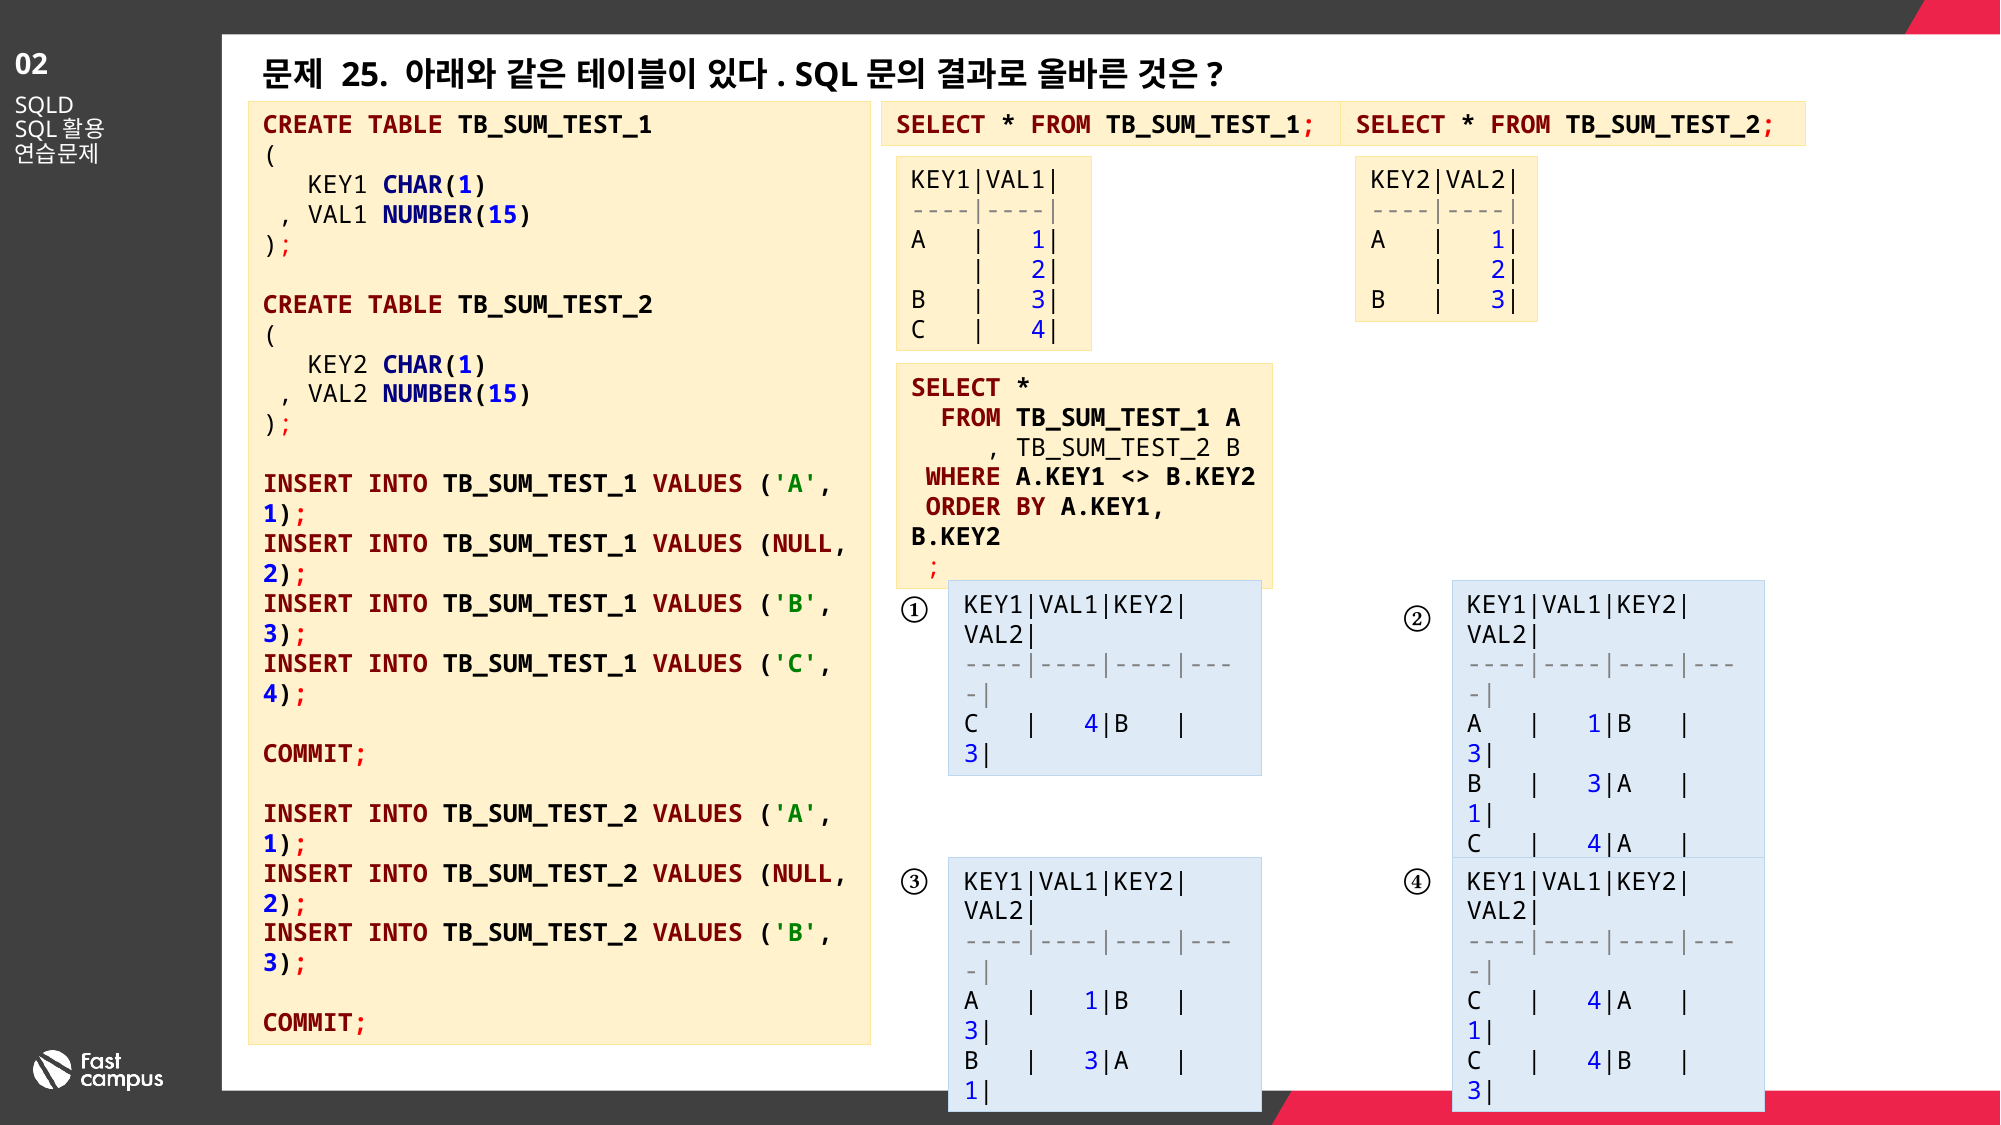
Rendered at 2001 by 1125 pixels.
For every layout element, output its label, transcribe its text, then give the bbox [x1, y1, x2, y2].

text_box SELECT * FROM TB_SUM_TEST_2; [1340, 101, 1806, 146]
text_box KEY2|VAL2| ----|----| A | 1| | 2| B | 3| [1355, 156, 1538, 322]
text_box KEY1|VAL1|KEY2|VAL2| ----|----|----|----| A | 1|B | 3| B | 3|A | 1| [948, 857, 1262, 1112]
list SQLD SQL활용 연습문제 [0, 86, 223, 291]
text_box ④ [1388, 843, 1452, 907]
text_box KEY1|VAL1|KEY2|VAL2| ----|----|----|----| C | 4|B | 3| [948, 580, 1262, 776]
text_box ③ [885, 843, 949, 906]
text_box SELECT * FROM TB_SUM_TEST_1 A , TB_SUM_TEST_2 B WHERE A.KEY1 <> B.KEY2 ORDER BY A.KEY1, B.KEY2 ; [896, 363, 1273, 589]
text_box KEY1|VAL1|KEY2|VAL2| ----|----|----|----| A | 1|B | 3| B | 3|A | 1| C | 4|A | 1| C | 4|B | 3| [1452, 580, 1765, 857]
text_box KEY1|VAL1| ----|----| A | 1| | 2| B | 3| C | 4| [896, 156, 1092, 351]
picture [33, 1050, 163, 1091]
text_box CREATE TABLE TB_SUM_TEST_1 ( KEY1 CHAR(1) , VAL1 NUMBER(15) ); CREATE TABLE TB_SUM_TEST_2 ( KEY2 CHAR(1) , VAL2 NUMBER(15) ); INSERT INTO TB_SUM_TEST_1 VALUES ('A', 1); INSERT INTO TB_SUM_TEST_1 VALUES (NULL, 2); INSERT INTO TB_SUM_TEST_1 VALUES ('B', 3); INSERT INTO TB_SUM_TEST_1 VALUES ('C', 4); COMMIT; INSERT INTO TB_SUM_TEST_2 VALUES ('A', 1); INSERT INTO TB_SUM_TEST_2 VALUES (NULL, 2); INSERT INTO TB_SUM_TEST_2 VALUES ('B', 3); COMMIT; [248, 101, 871, 1045]
list 02 [0, 41, 223, 86]
text_box 문제 25. 아래와 같은 테이블이 있다. SQL문의 결과로 올바른 것은? [248, 45, 1967, 101]
text_box SELECT * FROM TB_SUM_TEST_1; [881, 101, 1340, 146]
text_box ② [1388, 580, 1452, 644]
text_box ① [885, 571, 949, 635]
text_box KEY1|VAL1|KEY2|VAL2| ----|----|----|----| C | 4|A | 1| C | 4|B | 3| [1452, 857, 1765, 1112]
